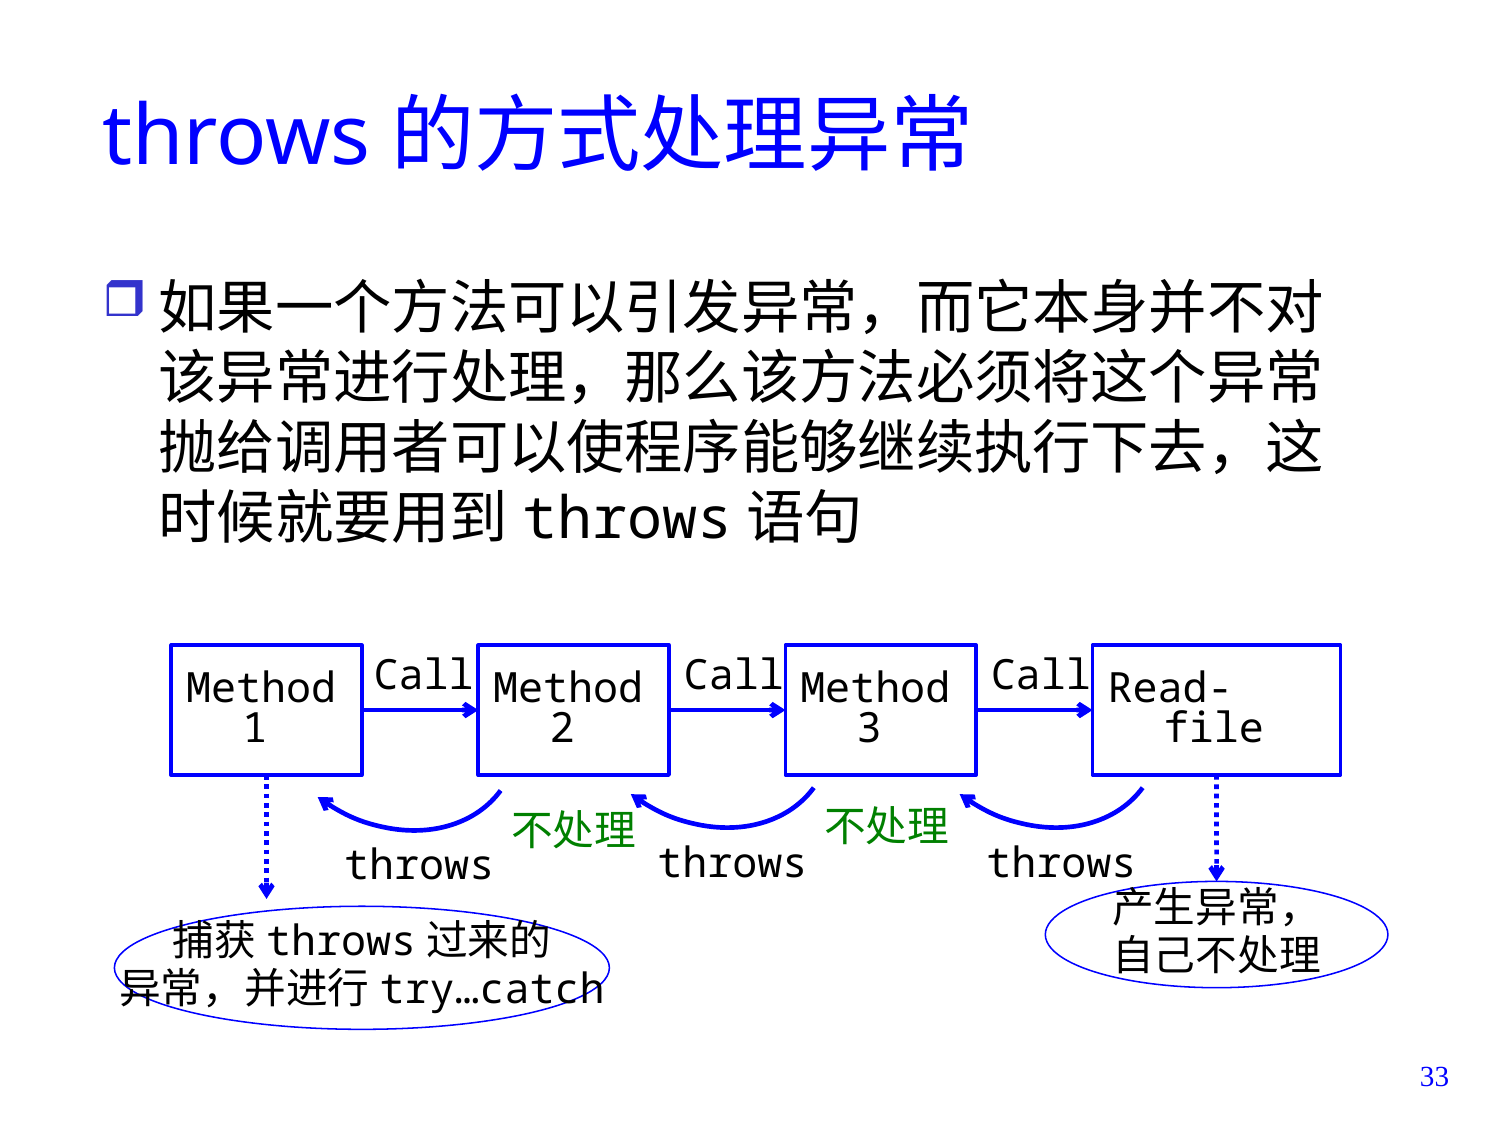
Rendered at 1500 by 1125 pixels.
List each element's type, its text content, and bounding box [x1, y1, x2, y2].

text_box Call [668, 649, 811, 705]
text_box Read-file [1092, 645, 1341, 775]
slide_number 33 [1364, 1049, 1465, 1125]
text_box 不处理 [753, 801, 1021, 857]
text_box Call [976, 649, 1118, 705]
title throws的方式处理异常 [87, 37, 1363, 225]
text_box Method2 [478, 645, 669, 775]
text_box 不处理 [440, 806, 708, 861]
list 如果一个方法可以引发异常，而它本身并不对该异常进行处理，那么该方法必须将这个异常抛给调用者可以使程序能够继续执行下去，这时候就要用到throws语句 [87, 262, 1363, 1025]
text_box [693, 702, 708, 709]
text_box [630, 718, 814, 828]
text_box Method3 [785, 645, 977, 775]
text_box throws [971, 837, 1152, 893]
text_box 捕获throws过来的 异常，并进行try…catch [114, 906, 610, 1030]
text_box throws [329, 840, 510, 896]
text_box [317, 718, 501, 831]
text_box [1022, 702, 1036, 709]
text_box throws [642, 837, 823, 893]
text_box Call [358, 649, 501, 705]
text_box [959, 718, 1143, 828]
text_box Method1 [171, 645, 362, 775]
text_box 产生异常， 自己不处理 [1045, 881, 1388, 988]
